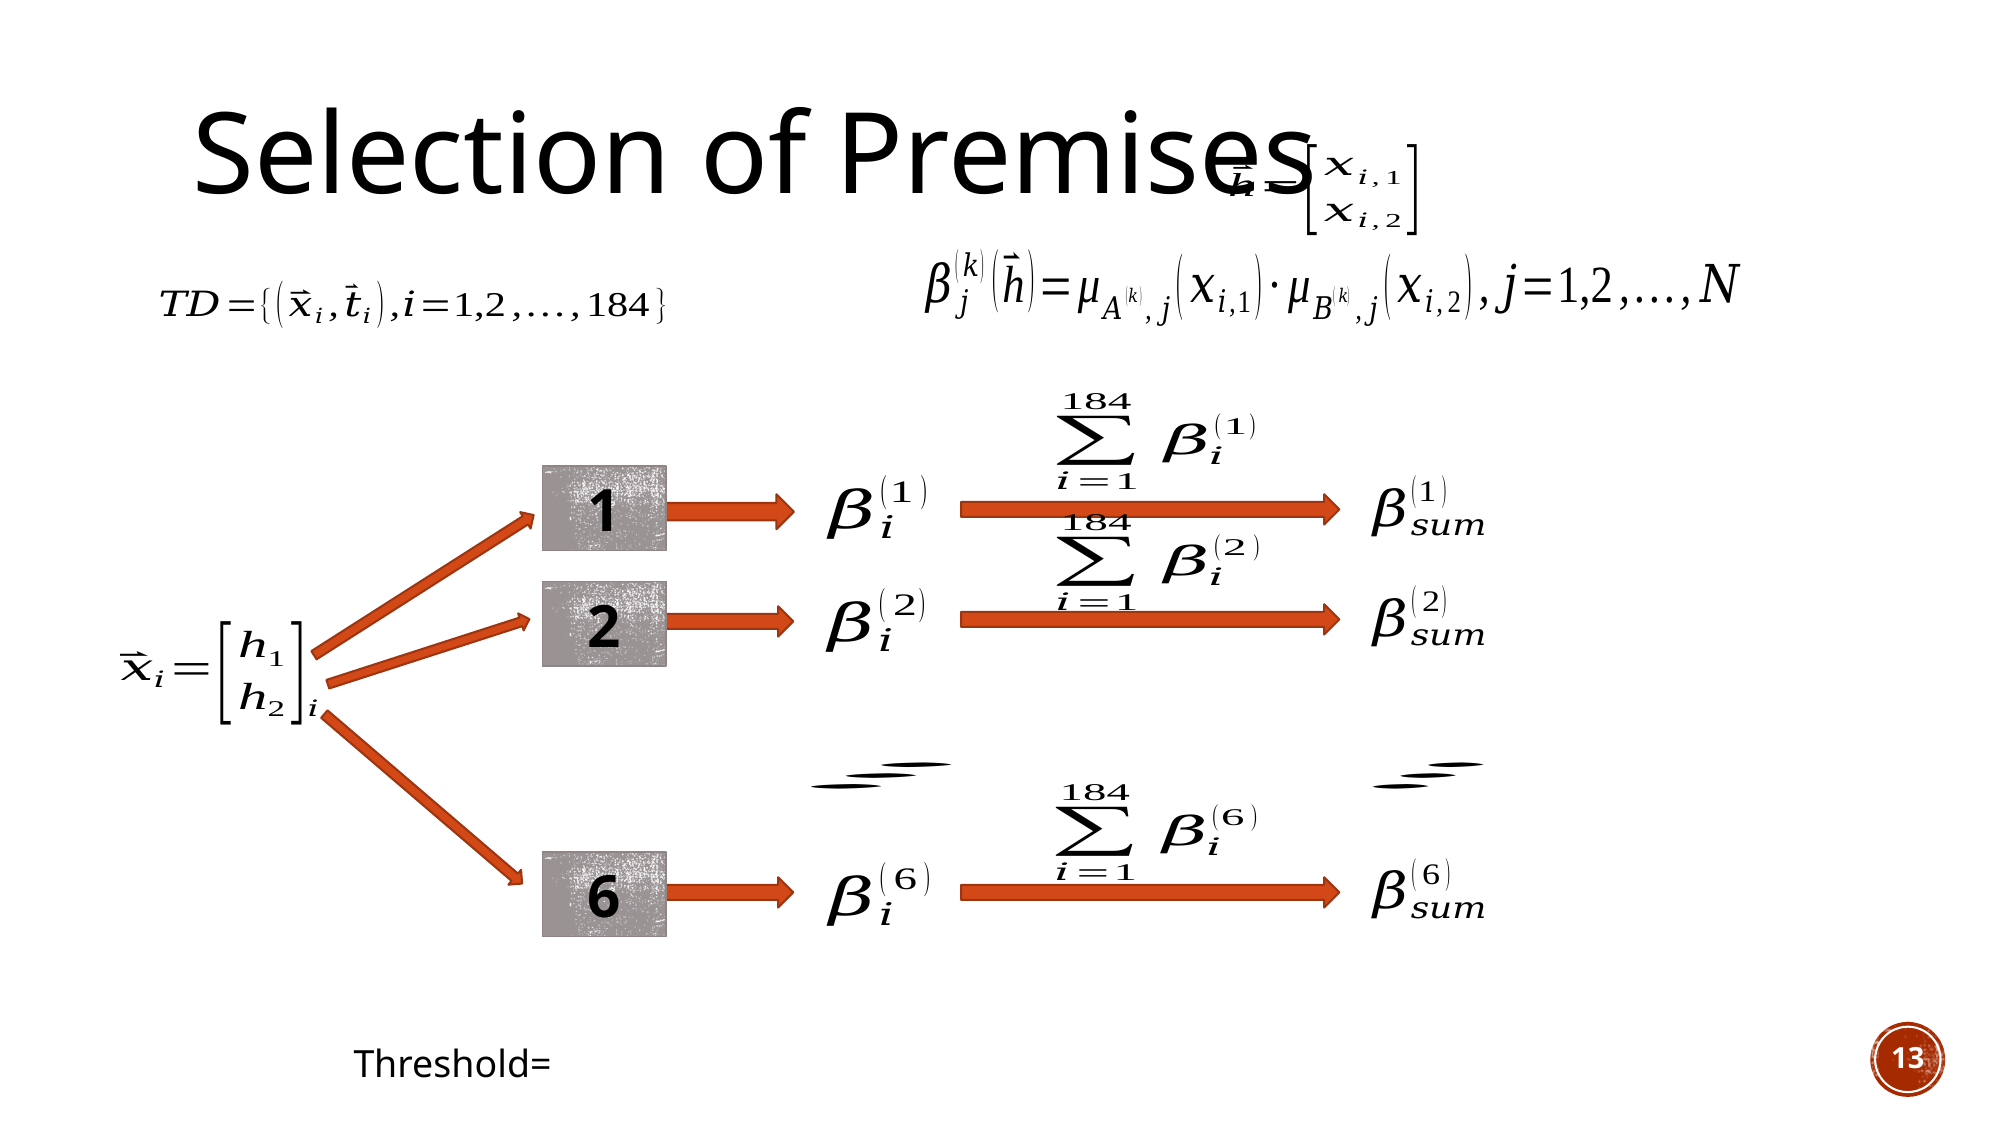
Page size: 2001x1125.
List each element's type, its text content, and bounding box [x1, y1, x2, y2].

text_box [960, 876, 1341, 909]
text_box 6 [542, 851, 667, 937]
title Selection of Premises [177, 24, 1828, 289]
text_box [667, 876, 794, 909]
text_box [667, 493, 795, 531]
slide_number 13 [1855, 1028, 1961, 1089]
text_box 1 [542, 465, 667, 551]
text_box 2 [542, 581, 667, 667]
text_box [310, 511, 535, 661]
text_box [960, 603, 1341, 636]
text_box [325, 612, 531, 690]
text_box [320, 709, 524, 886]
text_box [667, 605, 794, 638]
text_box [960, 493, 1341, 526]
